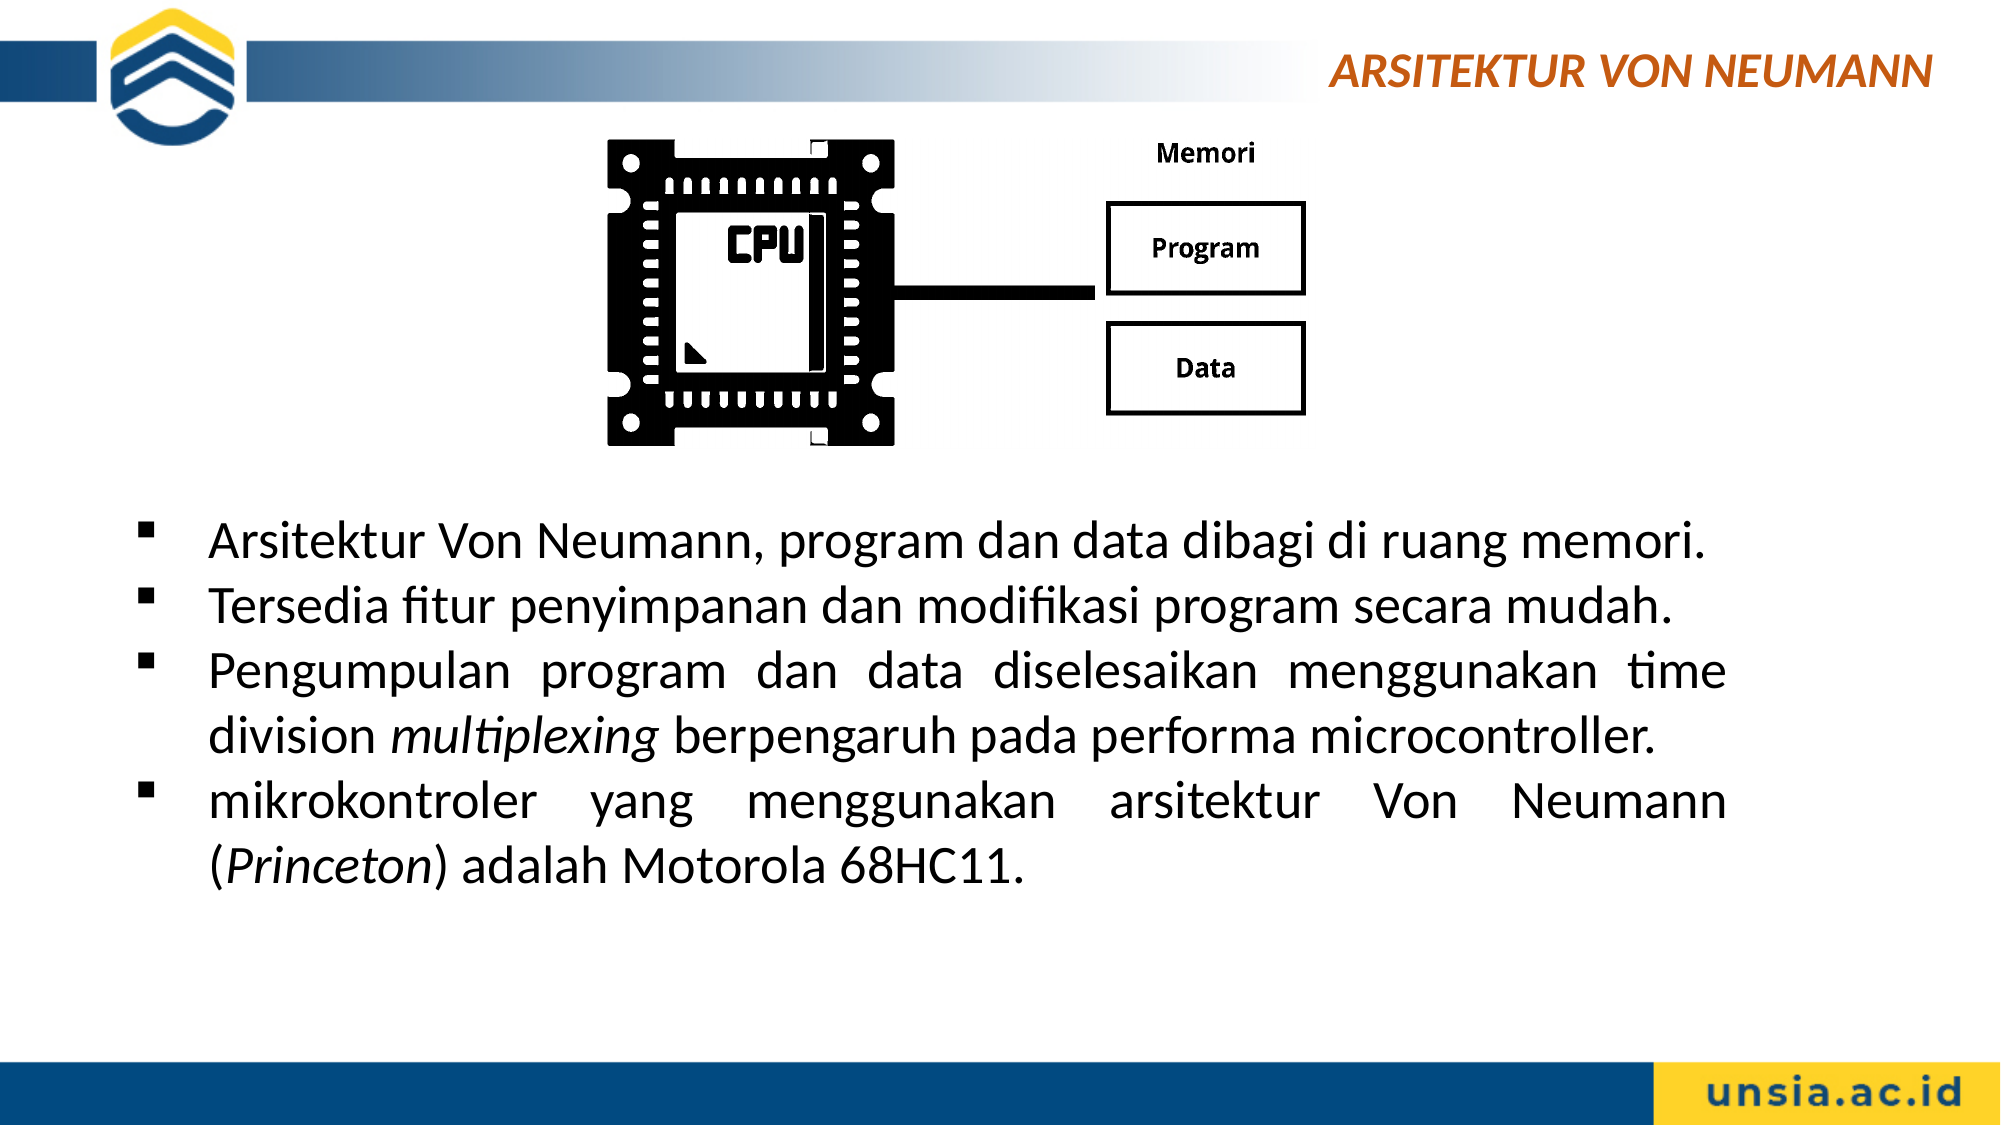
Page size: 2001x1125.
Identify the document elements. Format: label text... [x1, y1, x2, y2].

text_box ARSITEKTUR VON NEUMANN [1315, 29, 1957, 105]
text_box Arsitektur Von Neumann, program dan data dibagi di ruang memori. Tersedia fitur penyimpanan dan modifikasi program secara mudah. Pengumpulan program dan data diselesaikan menggunakan time division multiplexing berpengaruh pada performa microcontroller. mikrokontroler yang menggunakan arsitektur Von Neumann (Princeton) adalah Motorola 68HC11. [119, 497, 1745, 902]
picture [0, 0, 2001, 1125]
